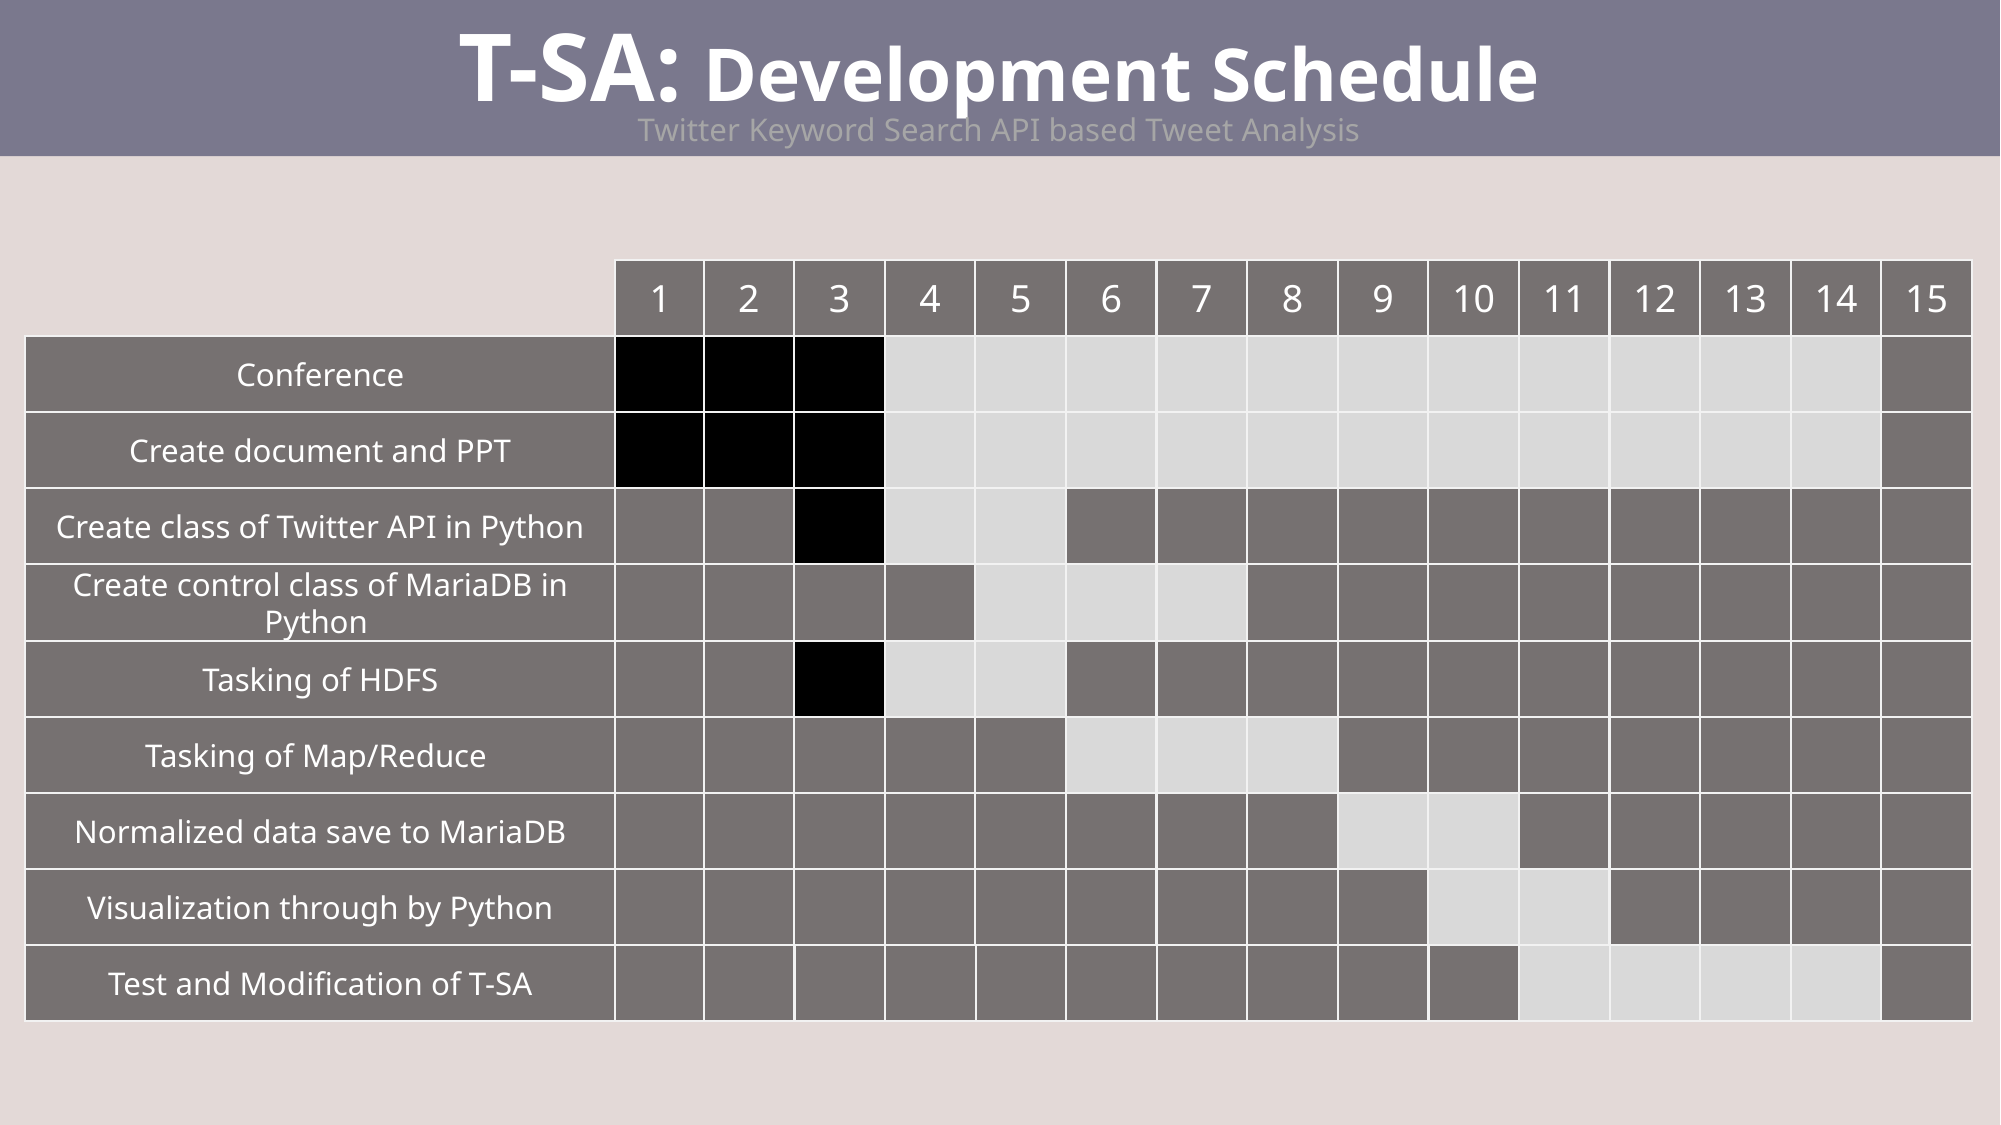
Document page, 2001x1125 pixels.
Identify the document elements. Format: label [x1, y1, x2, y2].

text_box [0, 0, 2000, 1125]
